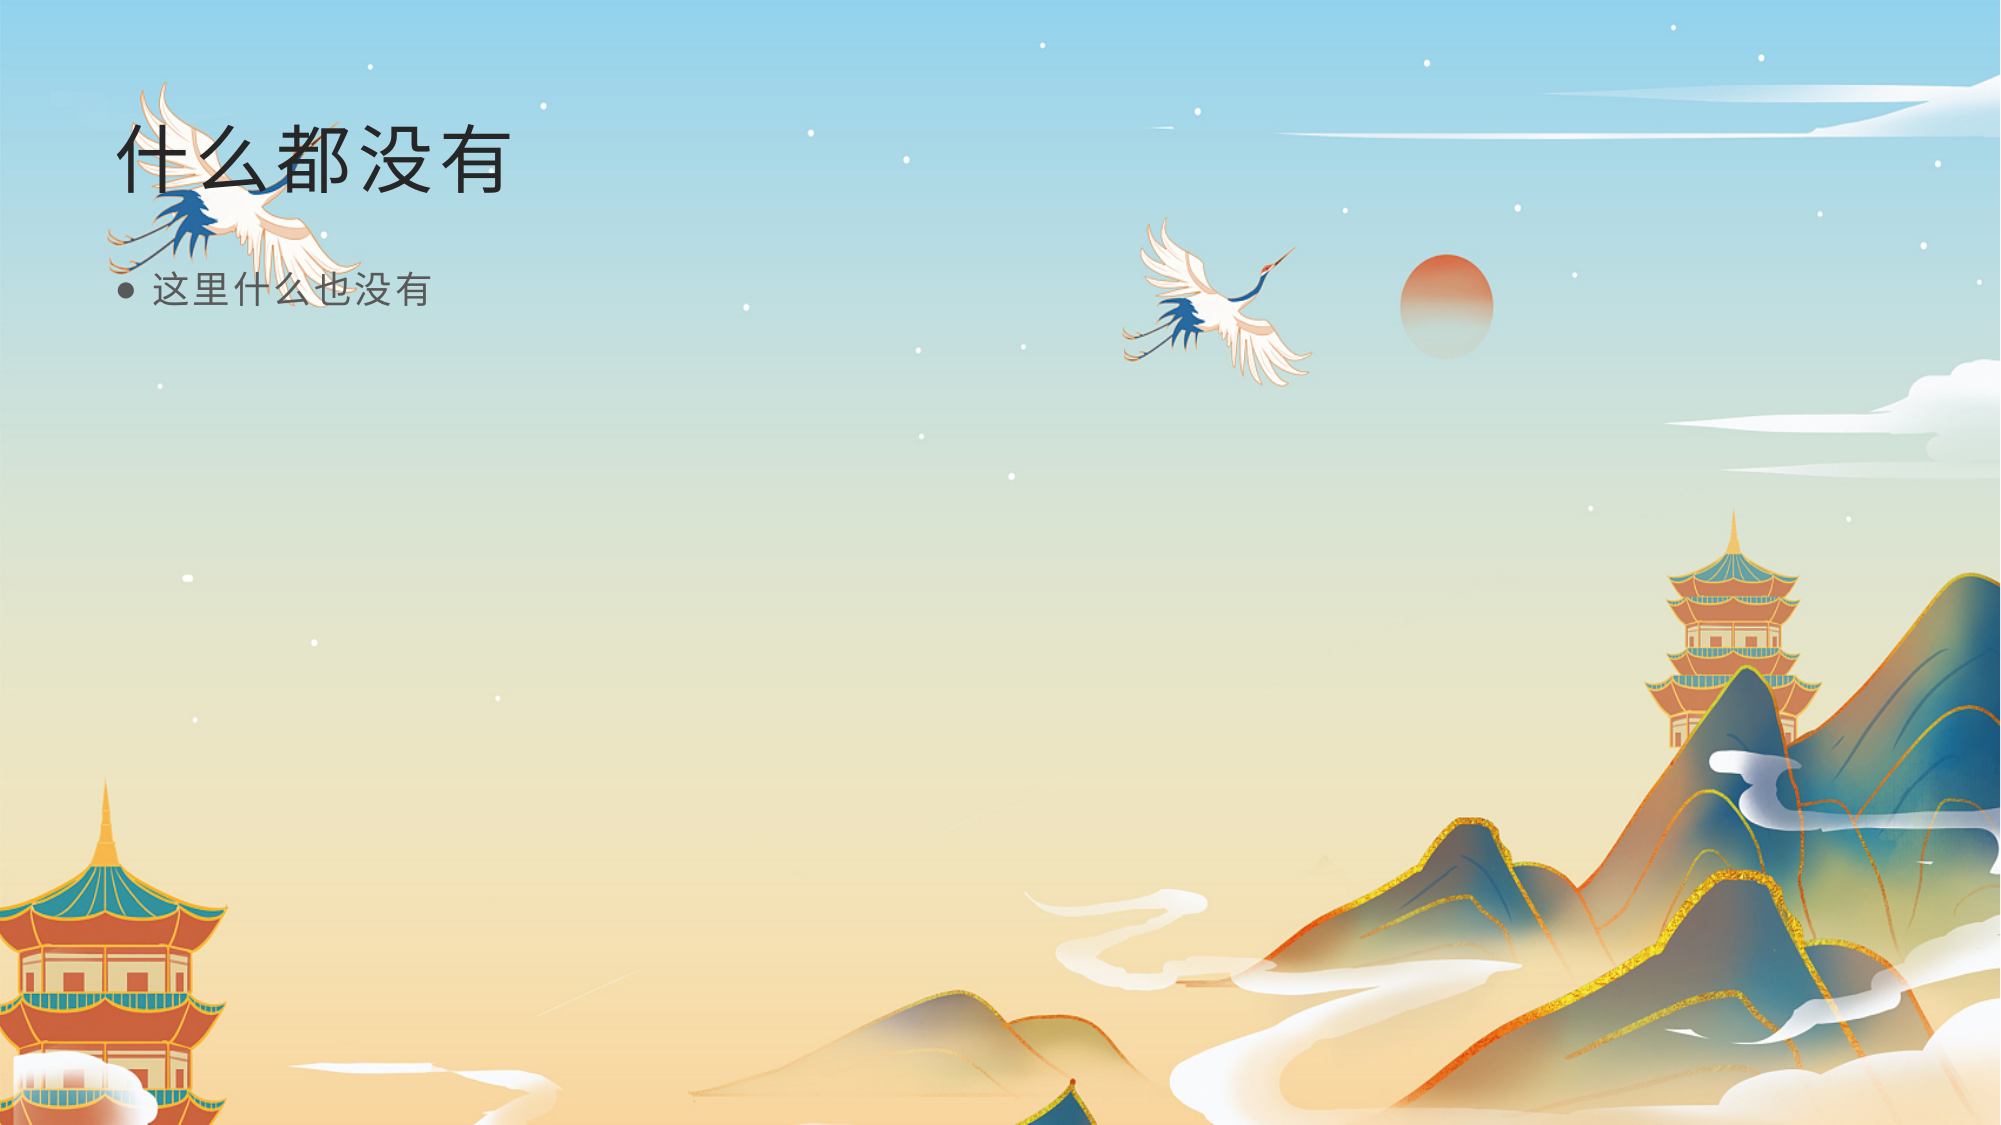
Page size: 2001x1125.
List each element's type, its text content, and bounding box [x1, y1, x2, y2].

picture [0, 0, 2001, 1125]
list 这里什么也没有 [99, 244, 1900, 1026]
title 什么都没有 [99, 99, 1900, 216]
